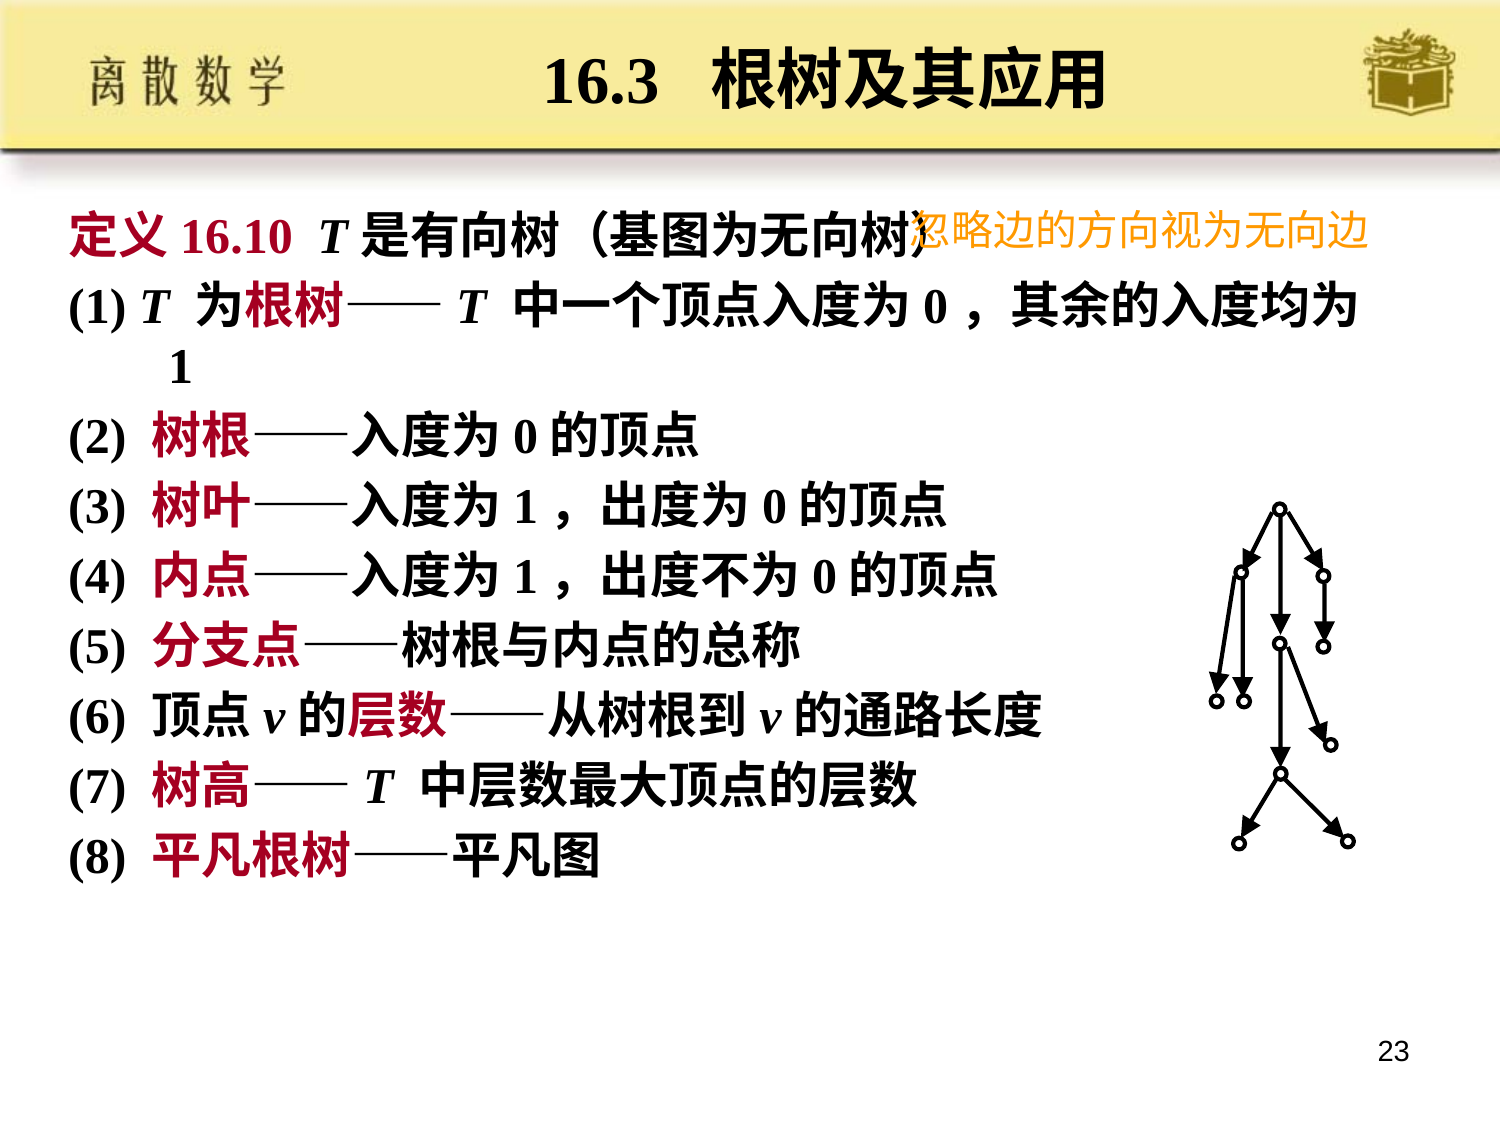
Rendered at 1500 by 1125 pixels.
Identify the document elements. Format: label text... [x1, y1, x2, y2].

picture [0, 0, 1500, 1125]
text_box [1210, 503, 1354, 850]
slide_number 23 [1074, 1024, 1425, 1103]
list 定义16.10 T是有向树（基图为无向树） (1) T 为根树——T 中一个顶点入度为0，其余的入度均为1 (2) 树根——入度为0的顶点 (3) 树叶——入度为1，出度为0的顶点 (4) 内点——入度为1，出度不为0的顶点 (5) 分支点——树根与内点的总称 (6) 顶点v的层数——从树根到v的通路长度 (7) 树高——T 中层数最大顶点的层数 (8) 平凡根树——平凡图 [53, 196, 1404, 939]
title 16.3 根树及其应用 [324, 42, 1329, 112]
text_box 忽略边的方向视为无向边 [895, 196, 1404, 262]
